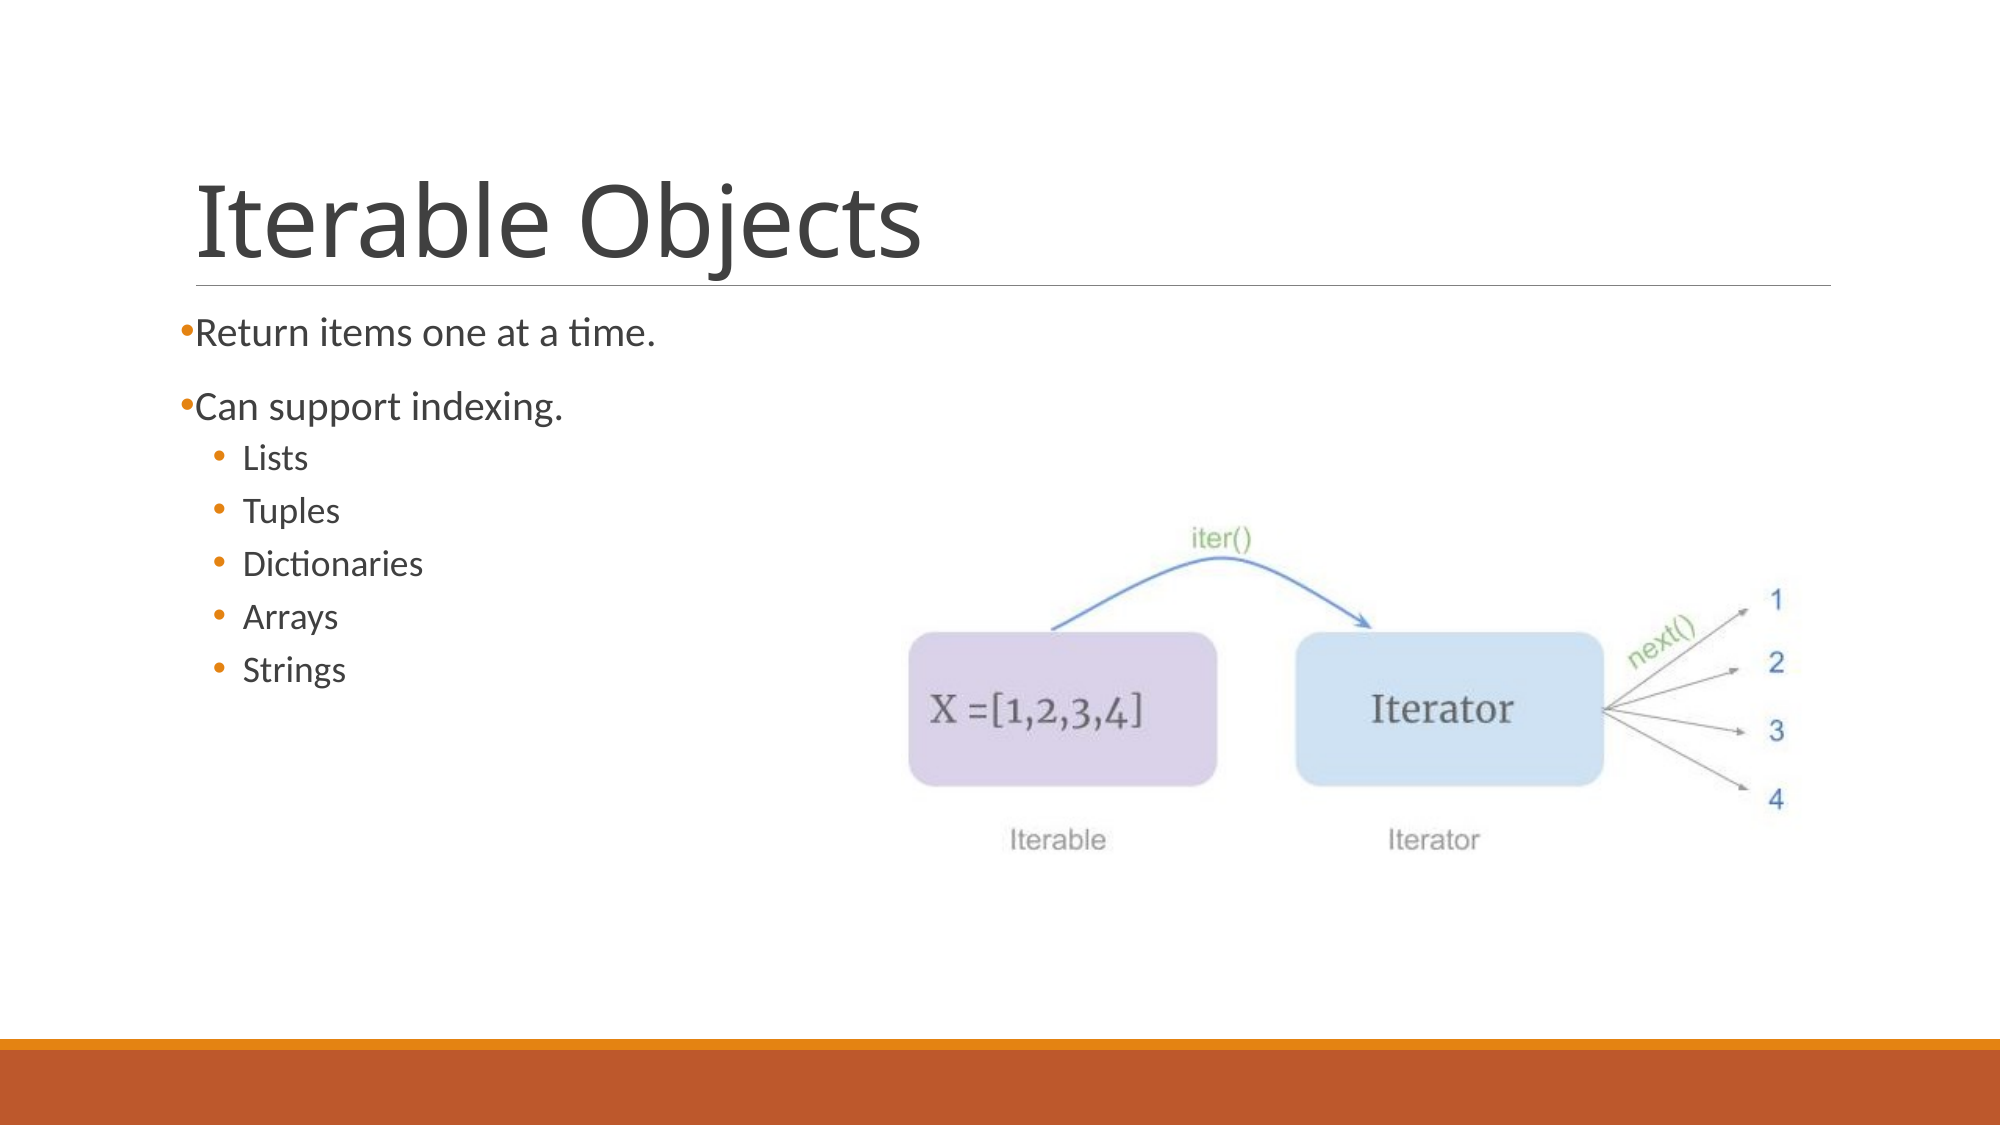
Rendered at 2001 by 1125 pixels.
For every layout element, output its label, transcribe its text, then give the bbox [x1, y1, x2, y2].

title Iterable Objects [180, 47, 1830, 285]
picture [900, 453, 1821, 901]
list Return items one at a time. Can support indexing. Lists Tuples Dictionaries Arrays Strings [180, 302, 1830, 963]
